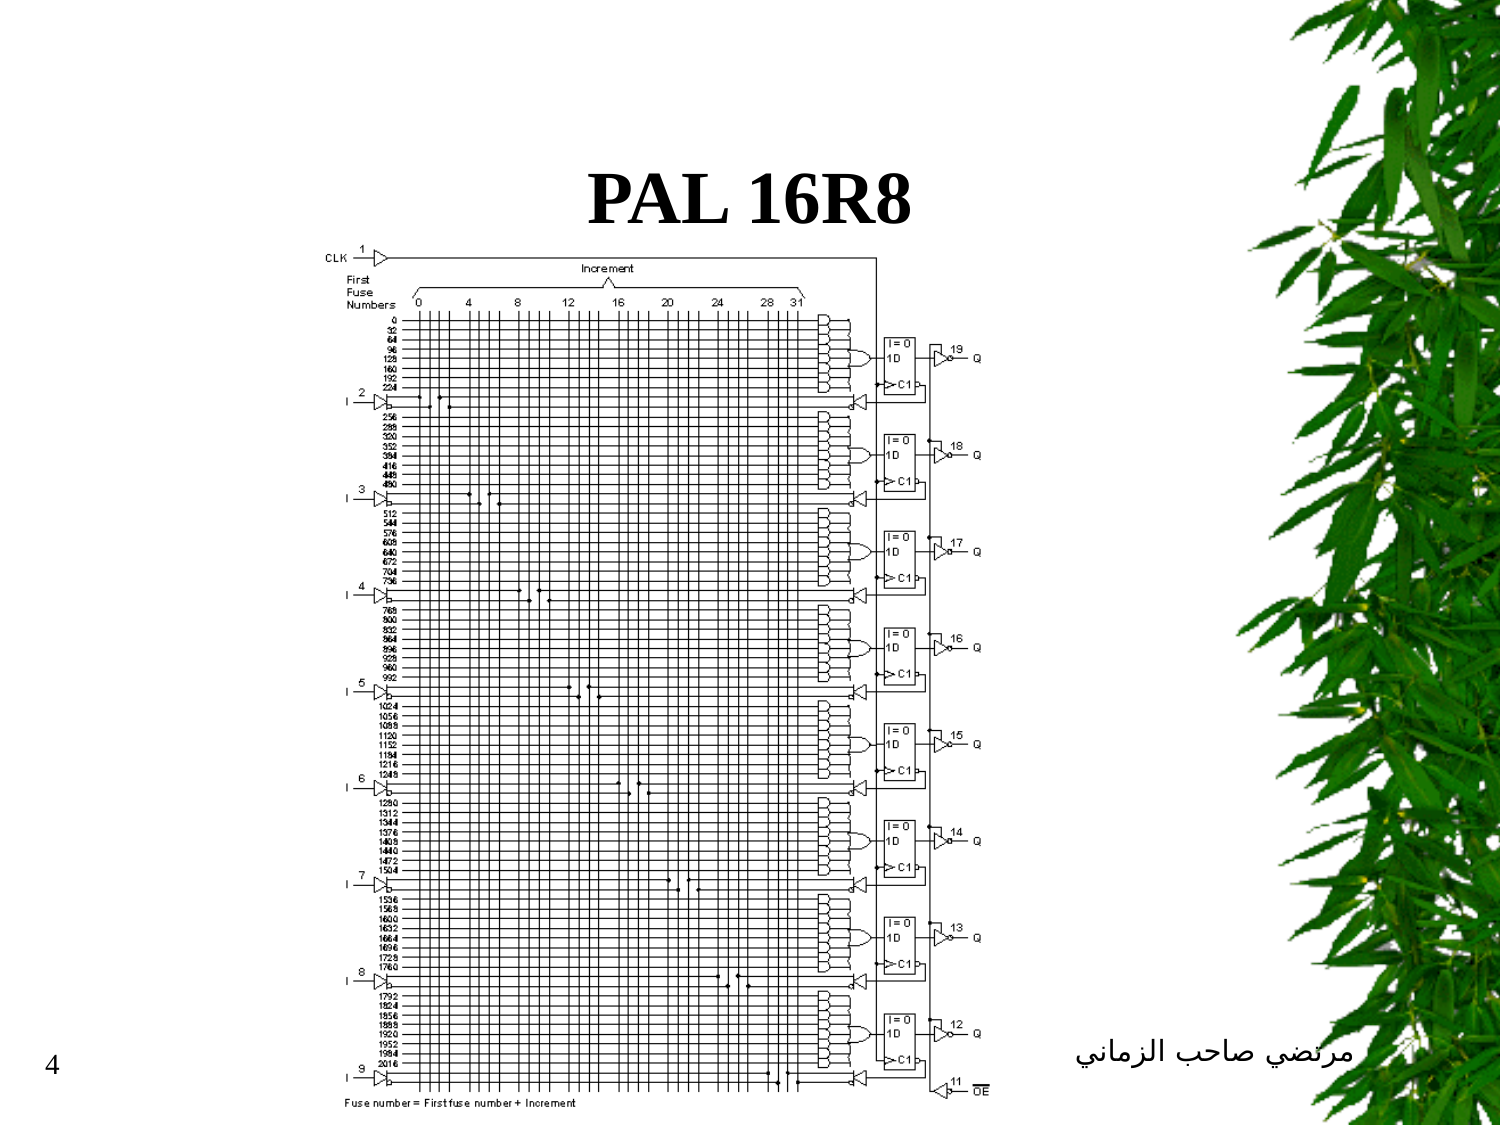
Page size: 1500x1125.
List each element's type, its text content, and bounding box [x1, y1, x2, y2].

picture [1206, 0, 1500, 1125]
title PAL 16R8 [112, 99, 1388, 288]
picture [318, 237, 1001, 1116]
slide_number 4 [12, 1037, 76, 1101]
footer مرتضي صاحب الزماني [1004, 1024, 1388, 1101]
